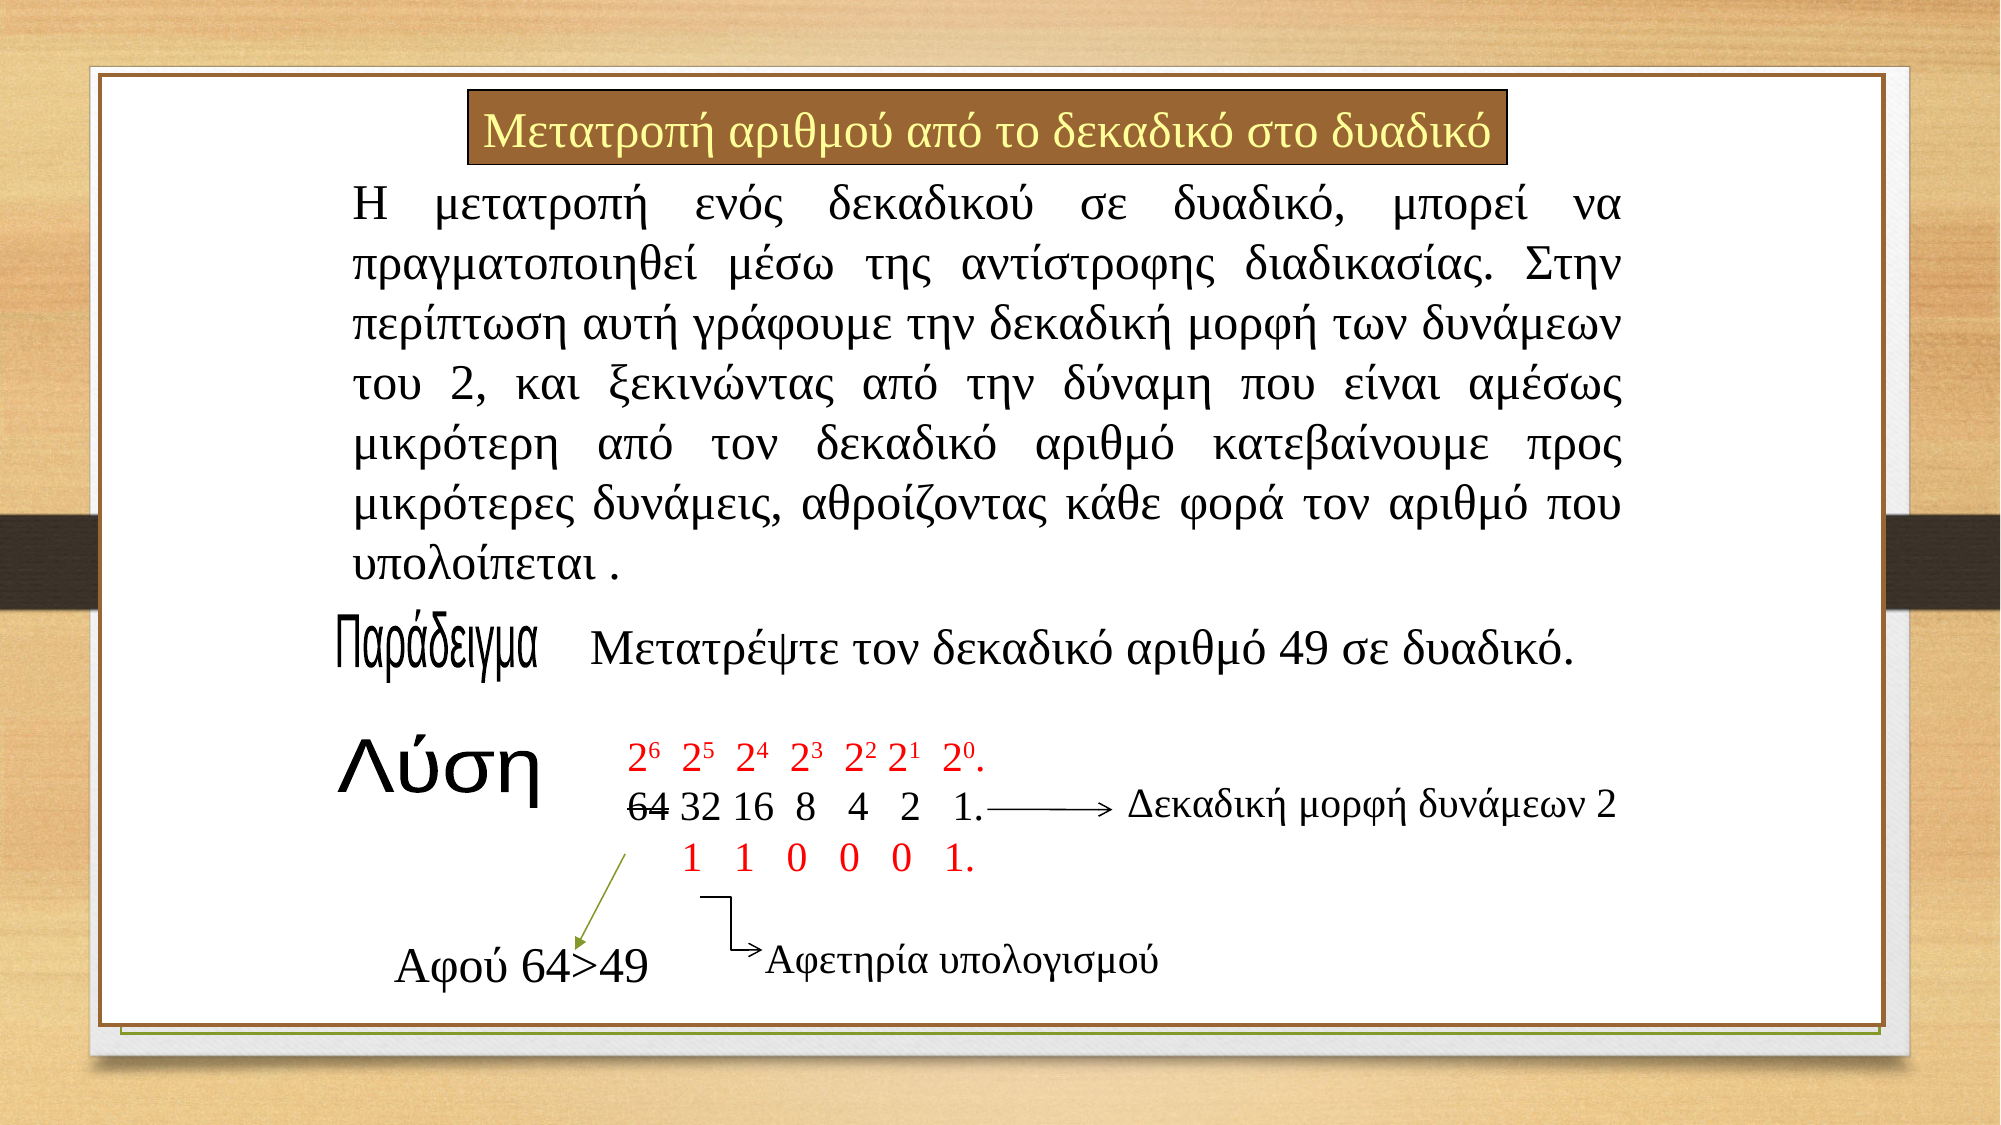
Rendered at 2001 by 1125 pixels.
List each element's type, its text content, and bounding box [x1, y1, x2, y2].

text_box Μετατρέψτε τον δεκαδικό αριθμό 49 σε δυαδικό. [574, 606, 1613, 682]
text_box 64 32 16 8 4 2 1. [612, 771, 1112, 837]
text_box Αφετηρία υπολογισμού [749, 924, 1350, 990]
text_box 1 1 0 0 0 1. [624, 821, 1163, 887]
text_box Δεκαδική μορφή δυνάμεων 2 [1112, 768, 1713, 834]
picture [0, 0, 2001, 1125]
text_box 26 25 24 23 22 21 20. [612, 721, 1163, 771]
text_box Μετατροπή αριθμού από το δεκαδικό στο δυαδικό [468, 89, 1507, 165]
text_box Αφού 64>49 [378, 924, 700, 1000]
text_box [699, 896, 763, 951]
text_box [574, 854, 626, 951]
text_box Η μετατροπή ενός δεκαδικού σε δυαδικό, μπορεί να πραγματοποιηθεί μέσω της αντίστροφης διαδικασίας. Στην περίπτωση αυτή γράφουμε την δεκαδική μορφή των δυνάμεων του 2, και ξεκινώντας από την δύναμη που είναι αμέσως μικρότερη από τον δεκαδικό αριθμό κατεβαίνουμε προς μικρότερες δυνάμεις, αθροίζοντας κάθε φορά τον αριθμό που υπολοίπεται . [337, 162, 1638, 598]
